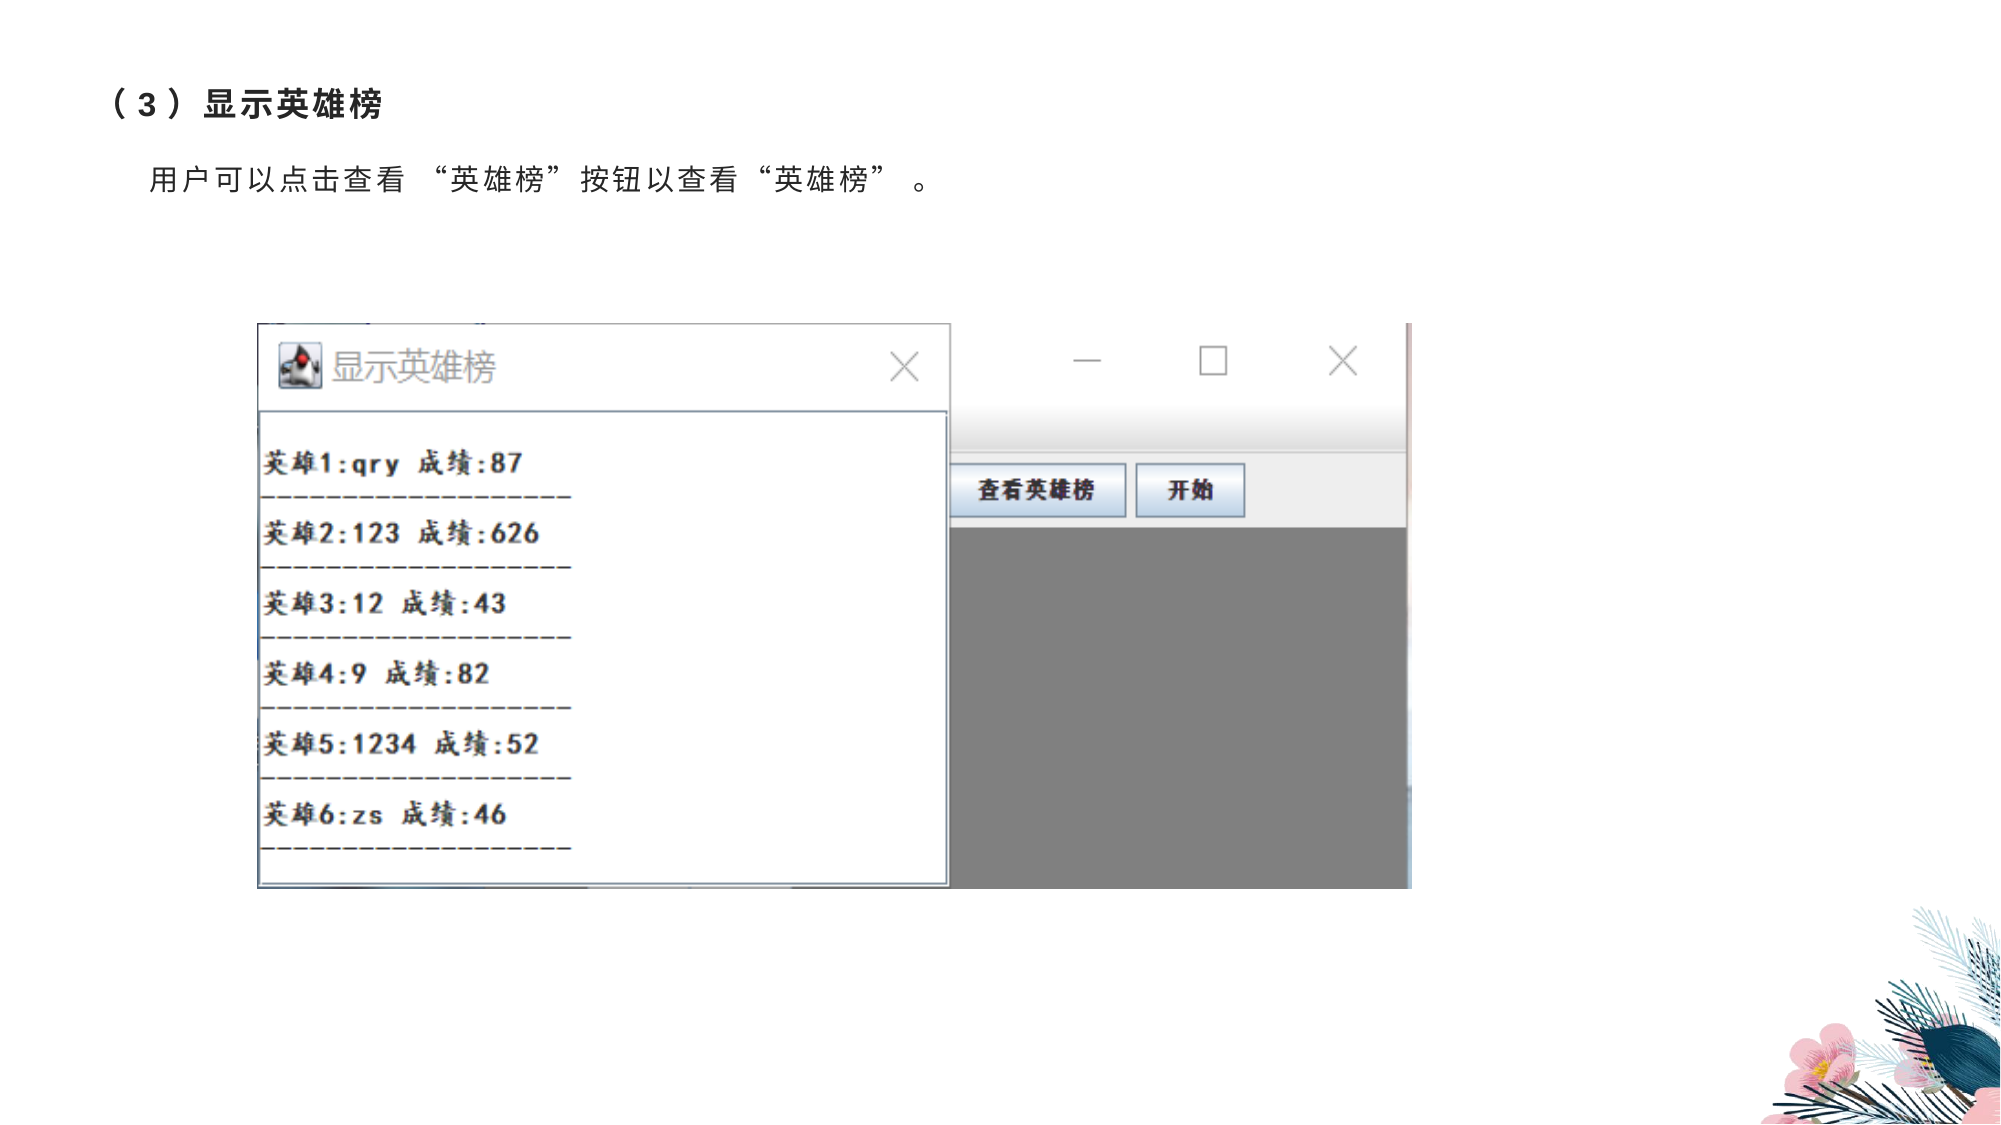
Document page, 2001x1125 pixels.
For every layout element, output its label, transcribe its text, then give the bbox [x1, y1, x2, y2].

list （3）显示英雄榜 用户可以点击查看 “英雄榜”按钮以查看“英雄榜” 。 [58, 71, 1611, 1005]
picture [1718, 874, 2001, 1124]
picture [257, 323, 1412, 889]
